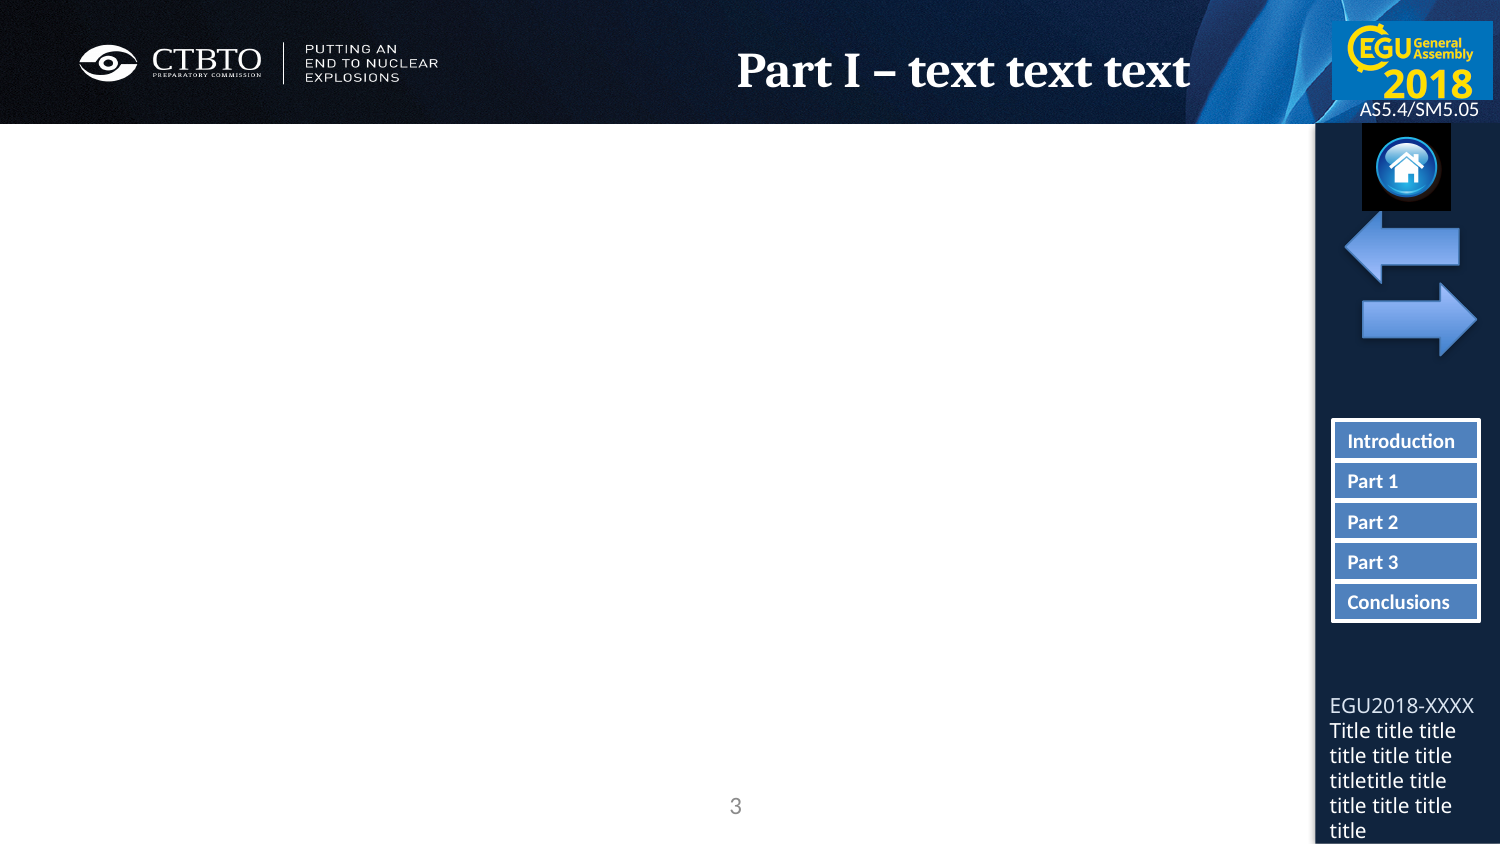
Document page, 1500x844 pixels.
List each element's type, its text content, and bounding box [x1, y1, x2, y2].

title Part I – text text text [502, 18, 1425, 117]
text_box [1314, 21, 1500, 844]
picture [0, 0, 1500, 124]
text_box 3 [560, 782, 911, 827]
